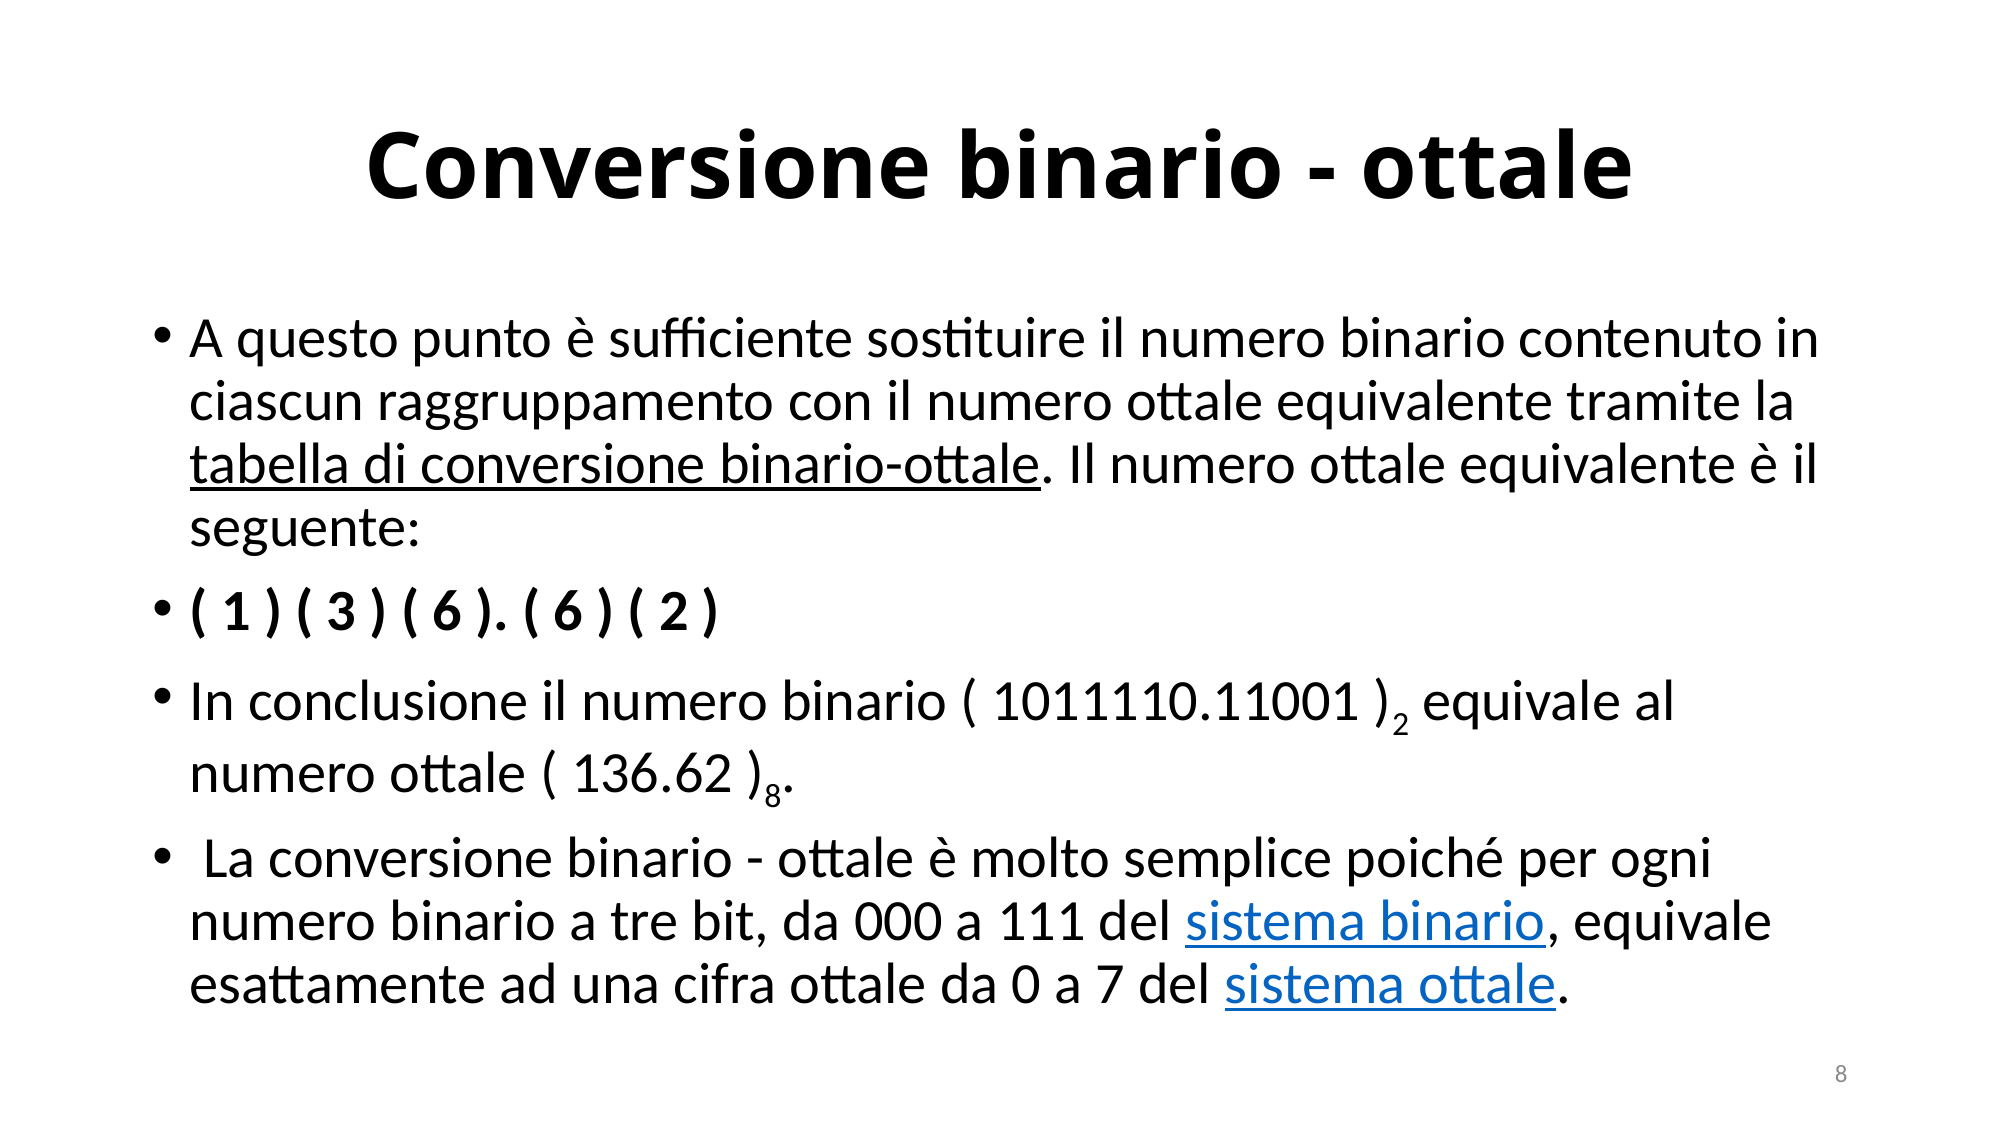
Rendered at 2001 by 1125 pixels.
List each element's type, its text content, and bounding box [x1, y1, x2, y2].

title Conversione binario - ottale [137, 59, 1863, 278]
list A questo punto è sufficiente sostituire il numero binario contenuto in ciascun raggruppamento con il numero ottale equivalente tramite la tabella di conversione binario-ottale. Il numero ottale equivalente è il seguente: ( 1 ) ( 3 ) ( 6 ). ( 6 ) ( 2 ) In conclusione il numero binario ( 1011110.11001 )2 equivale al numero ottale ( 136.62 )8. La conversione binario - ottale è molto semplice poiché per ogni numero binario a tre bit, da 000 a 111 del sistema binario, equivale esattamente ad una cifra ottale da 0 a 7 del sistema ottale. [137, 299, 1863, 1014]
slide_number 8 [1412, 1042, 1863, 1103]
